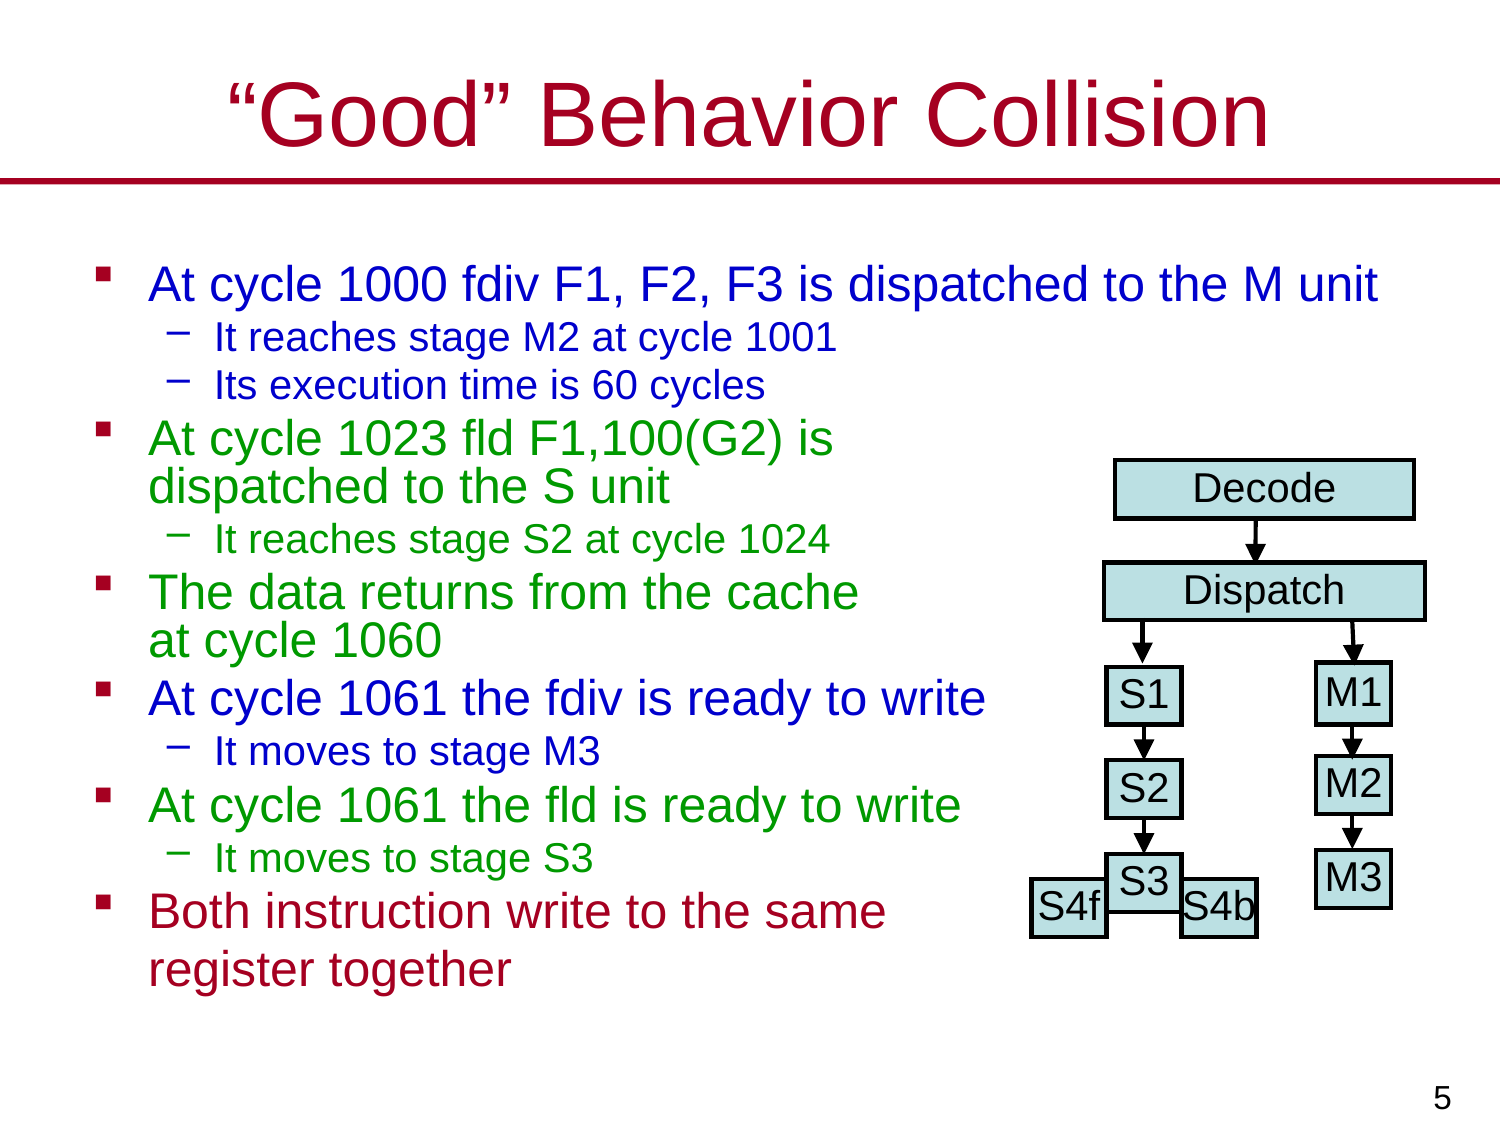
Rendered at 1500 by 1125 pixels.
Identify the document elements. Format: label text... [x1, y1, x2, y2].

title “Good” Behavior Collision [0, 44, 1500, 175]
text_box M1 [1316, 662, 1392, 725]
list At cycle 1000 fdiv F1, F2, F3 is dispatched to the M unit It reaches stage M2 at cycle 1001 Its execution time is 60 cycles At cycle 1023 fld F1,100(G2) is dispatched to the S unit It reaches stage S2 at cycle 1024 The data returns from the cache at cycle 1060 At cycle 1061 the fdiv is ready to write It moves to stage M3 At cycle 1061 the fld is ready to write It moves to stage S3 Both instruction write to the same register together [76, 255, 1428, 1026]
text_box M2 [1316, 756, 1392, 815]
text_box M3 [1316, 849, 1392, 908]
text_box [1031, 666, 1257, 938]
text_box Decode [1115, 460, 1414, 519]
text_box Dispatch [1103, 562, 1425, 621]
